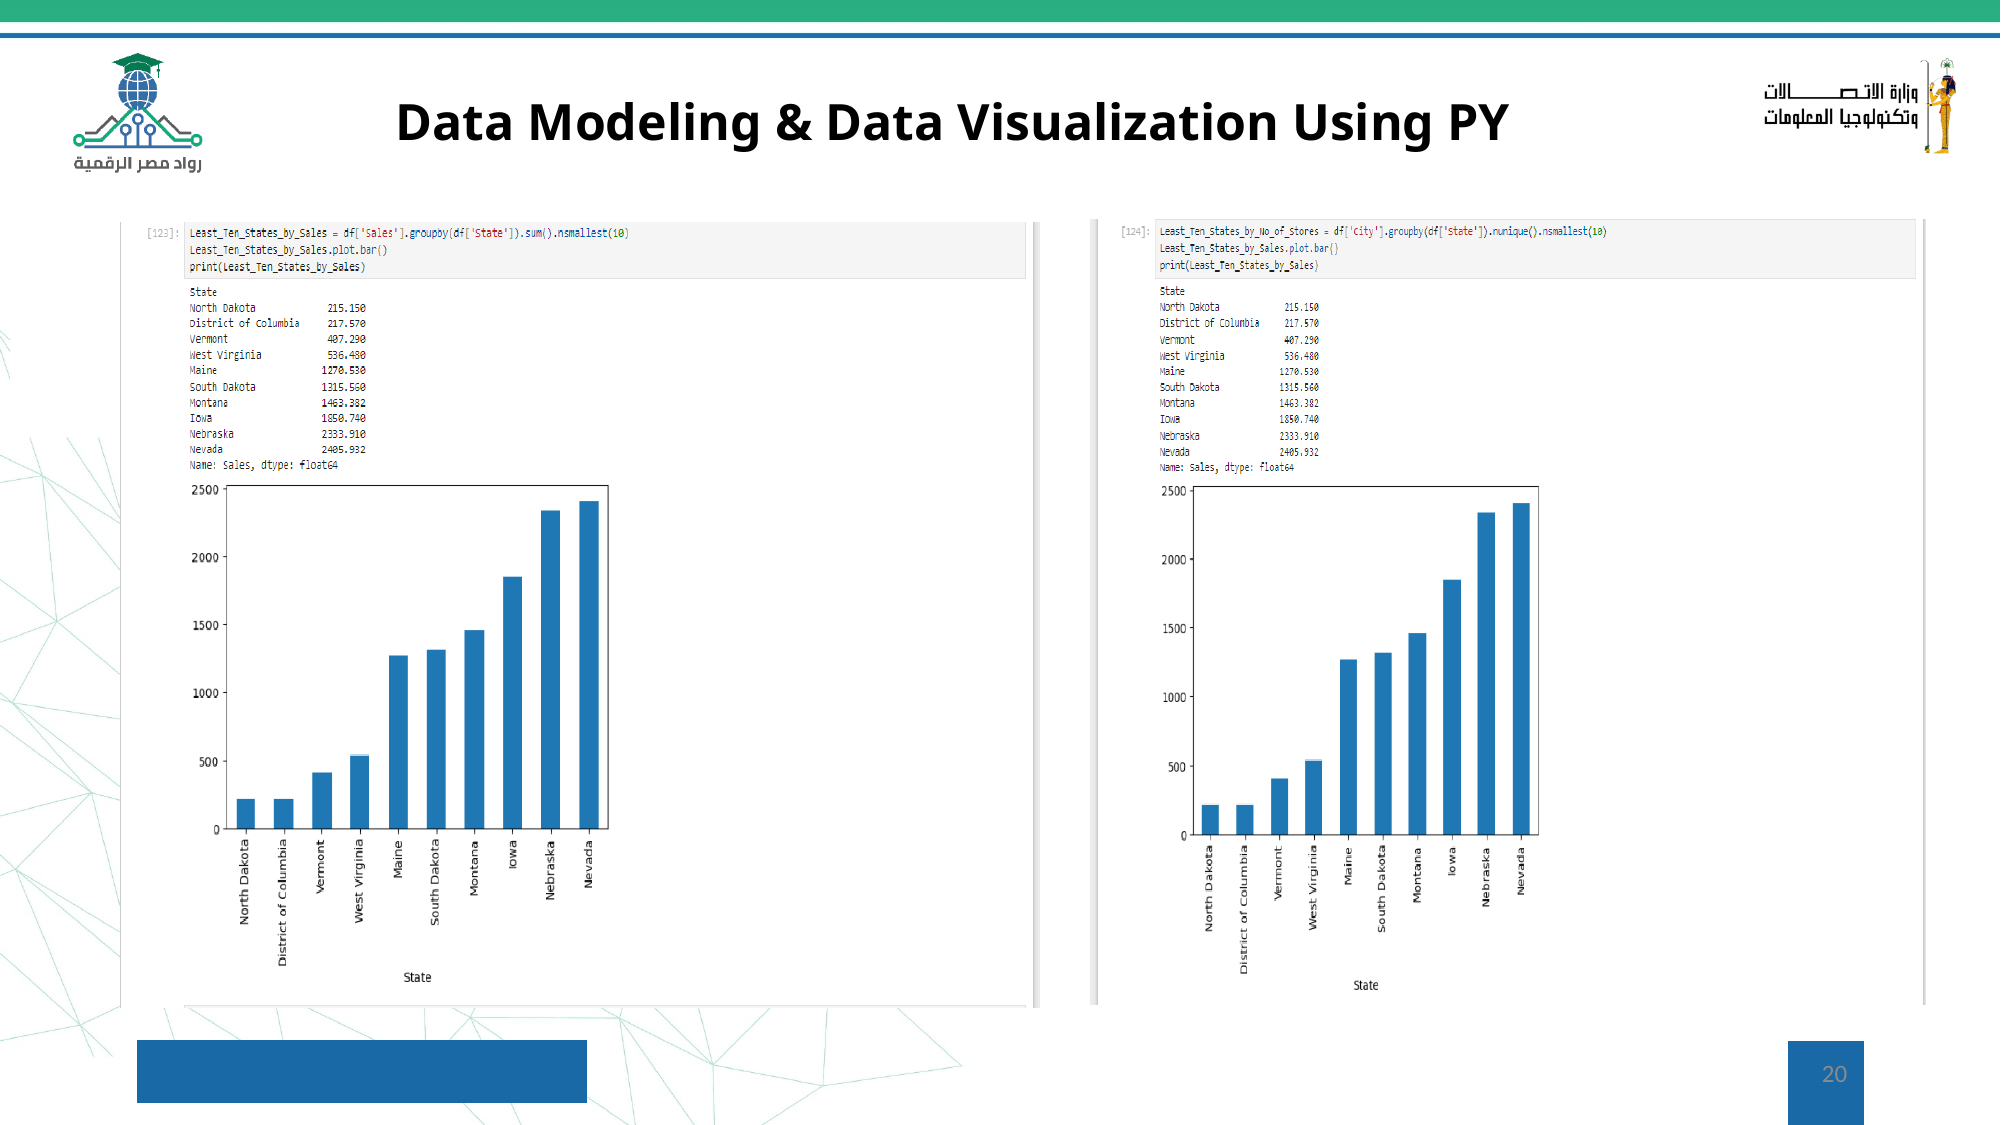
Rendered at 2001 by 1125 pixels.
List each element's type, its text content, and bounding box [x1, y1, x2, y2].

slide_number 20 [1412, 1042, 1863, 1103]
text_box Data Modeling & Data Visualization Using PY [0, 94, 1951, 151]
picture [0, 0, 2000, 1125]
